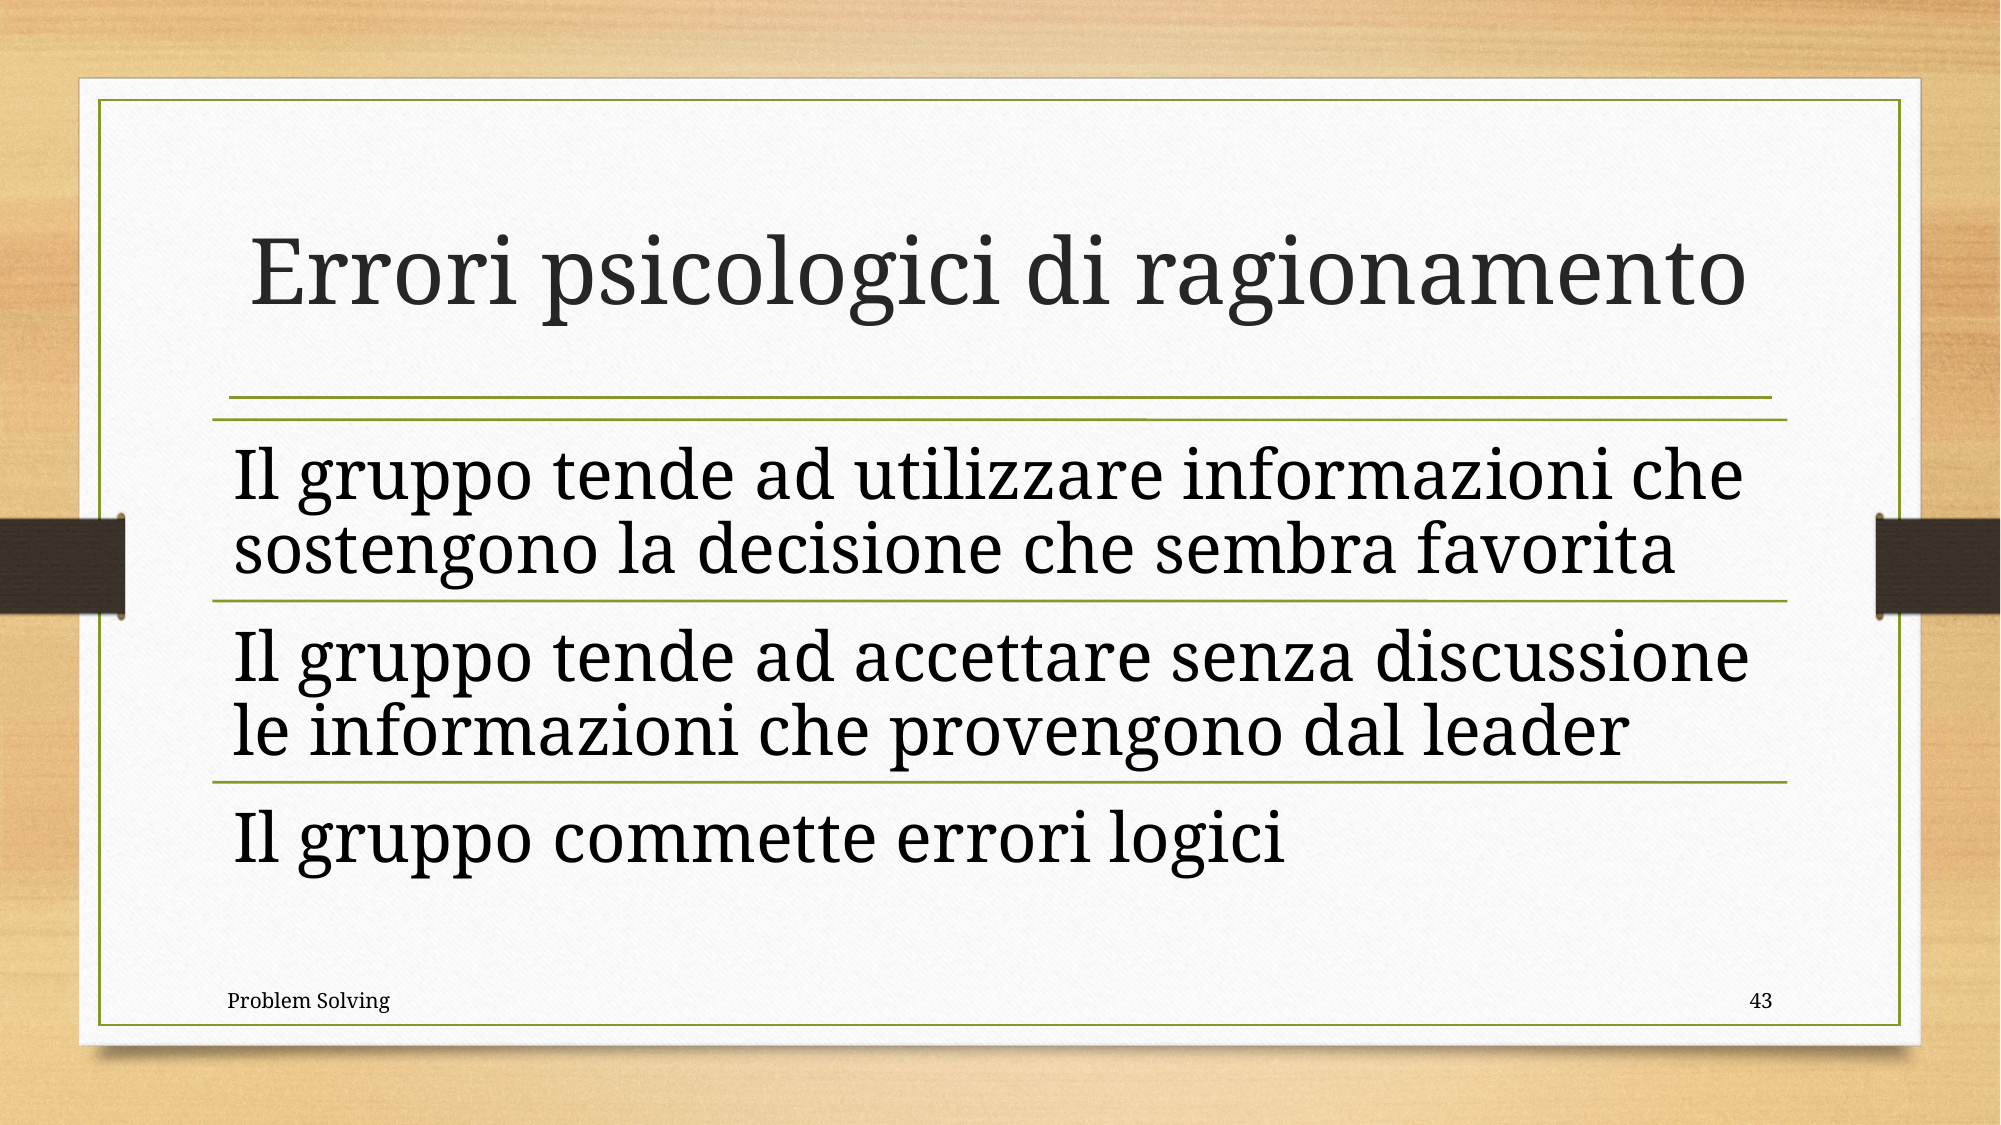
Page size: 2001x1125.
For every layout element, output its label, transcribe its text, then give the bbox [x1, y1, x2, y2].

footer Problem Solving [212, 979, 1411, 1025]
slide_number 43 [1698, 979, 1788, 1025]
title Errori psicologici di ragionamento [212, 161, 1788, 375]
picture [0, 0, 2001, 1125]
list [212, 419, 1788, 964]
